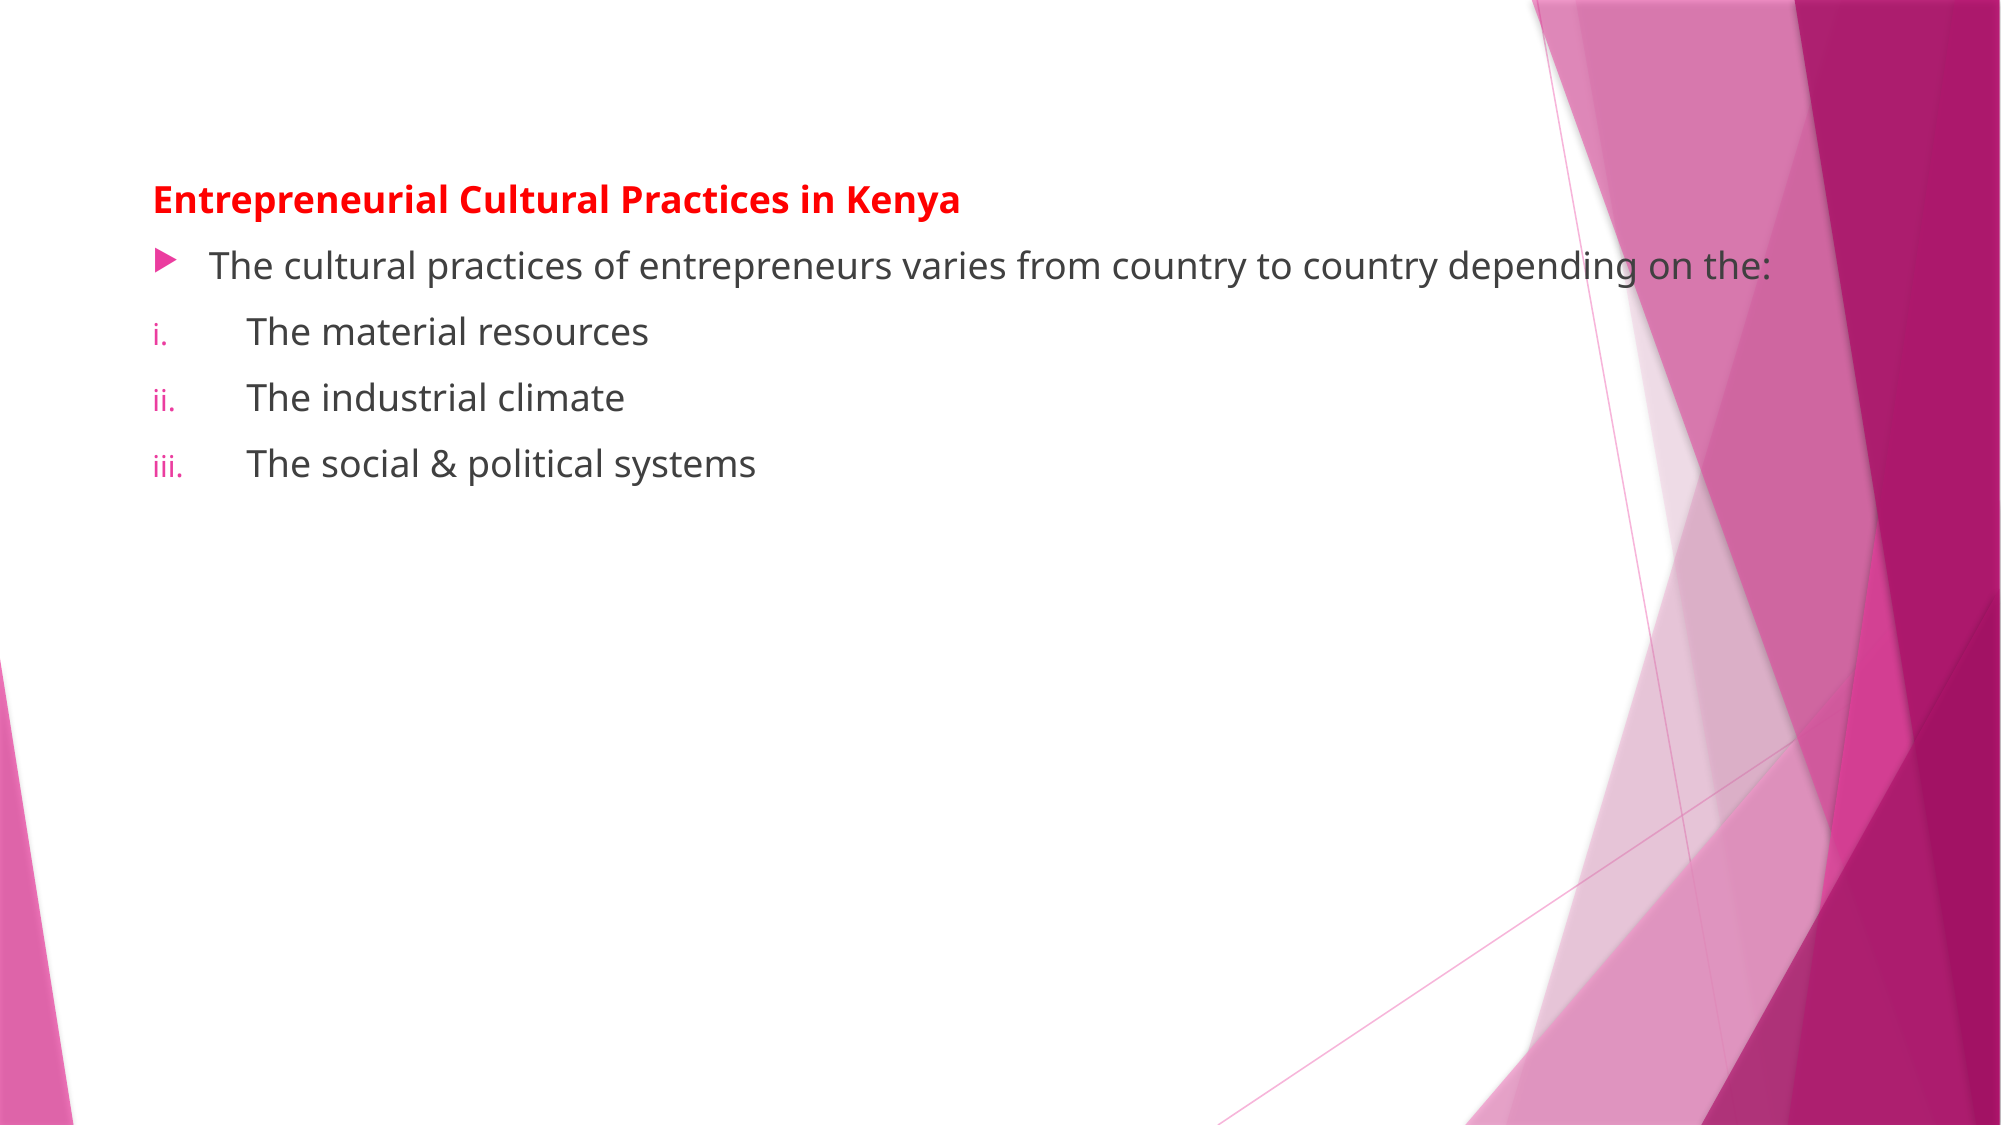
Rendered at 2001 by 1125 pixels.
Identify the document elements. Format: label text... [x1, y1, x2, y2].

list Entrepreneurial Cultural Practices in Kenya The cultural practices of entrepreneurs varies from country to country depending on the: The material resources The industrial climate The social & political systems [137, 168, 1863, 1014]
